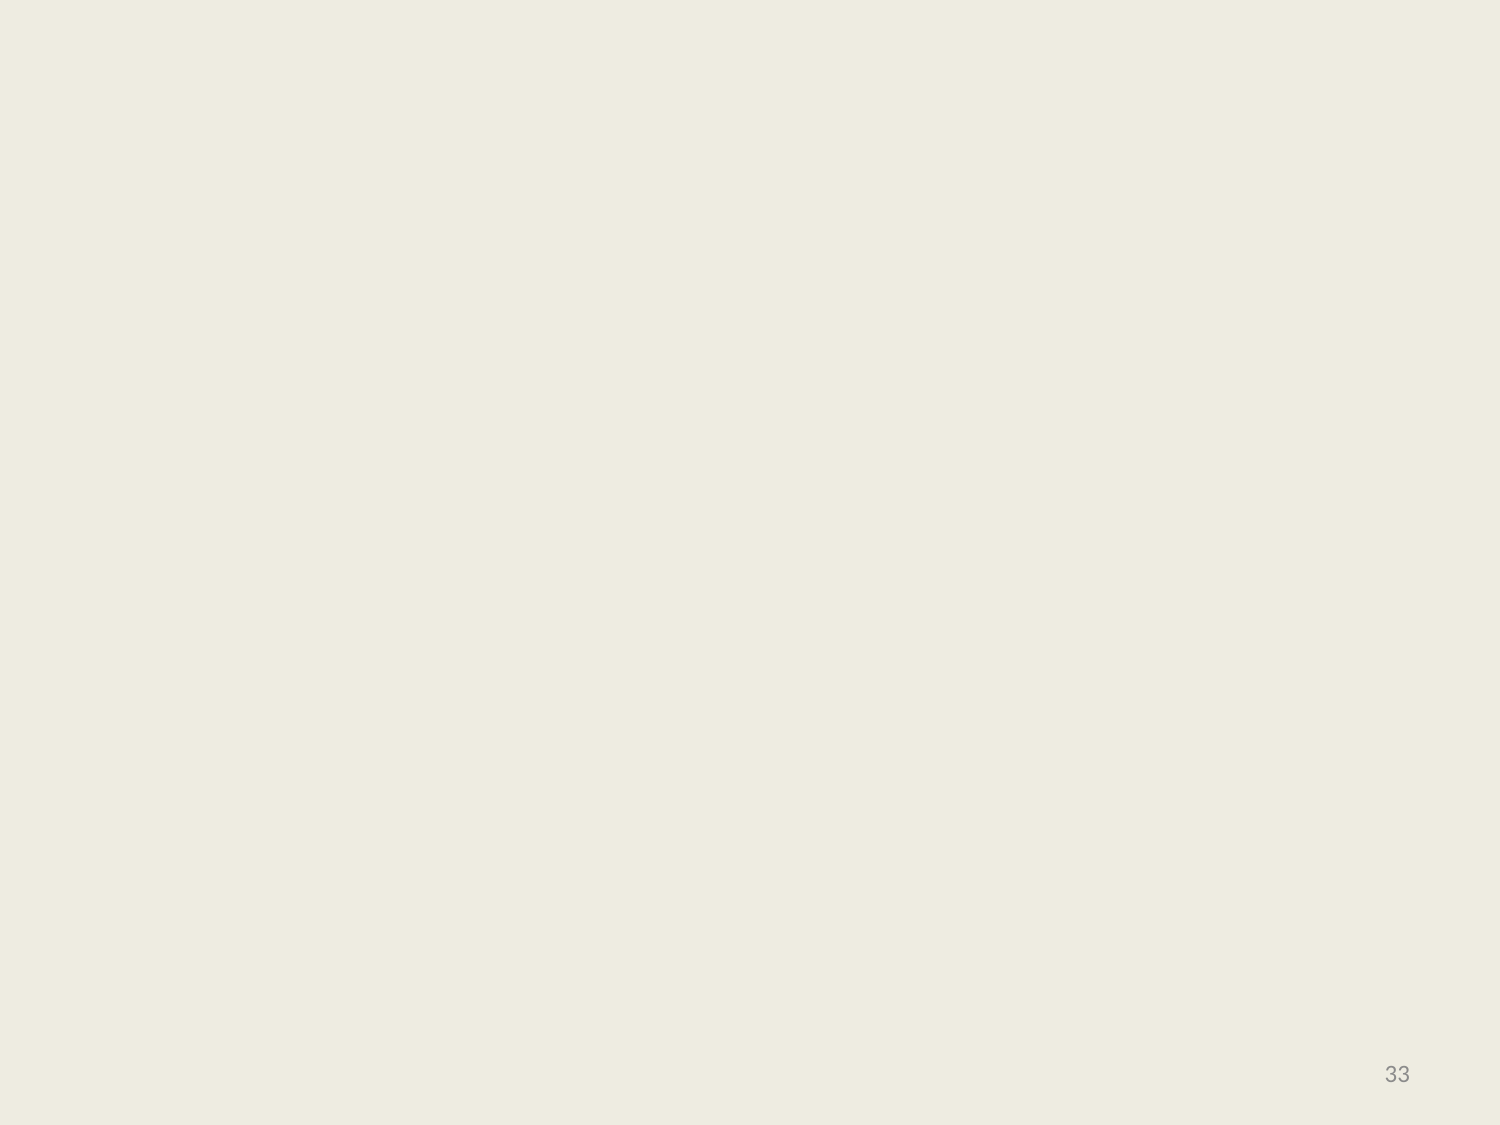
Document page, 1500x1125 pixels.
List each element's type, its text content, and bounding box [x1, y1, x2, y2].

slide_number 33 [1074, 1042, 1425, 1103]
